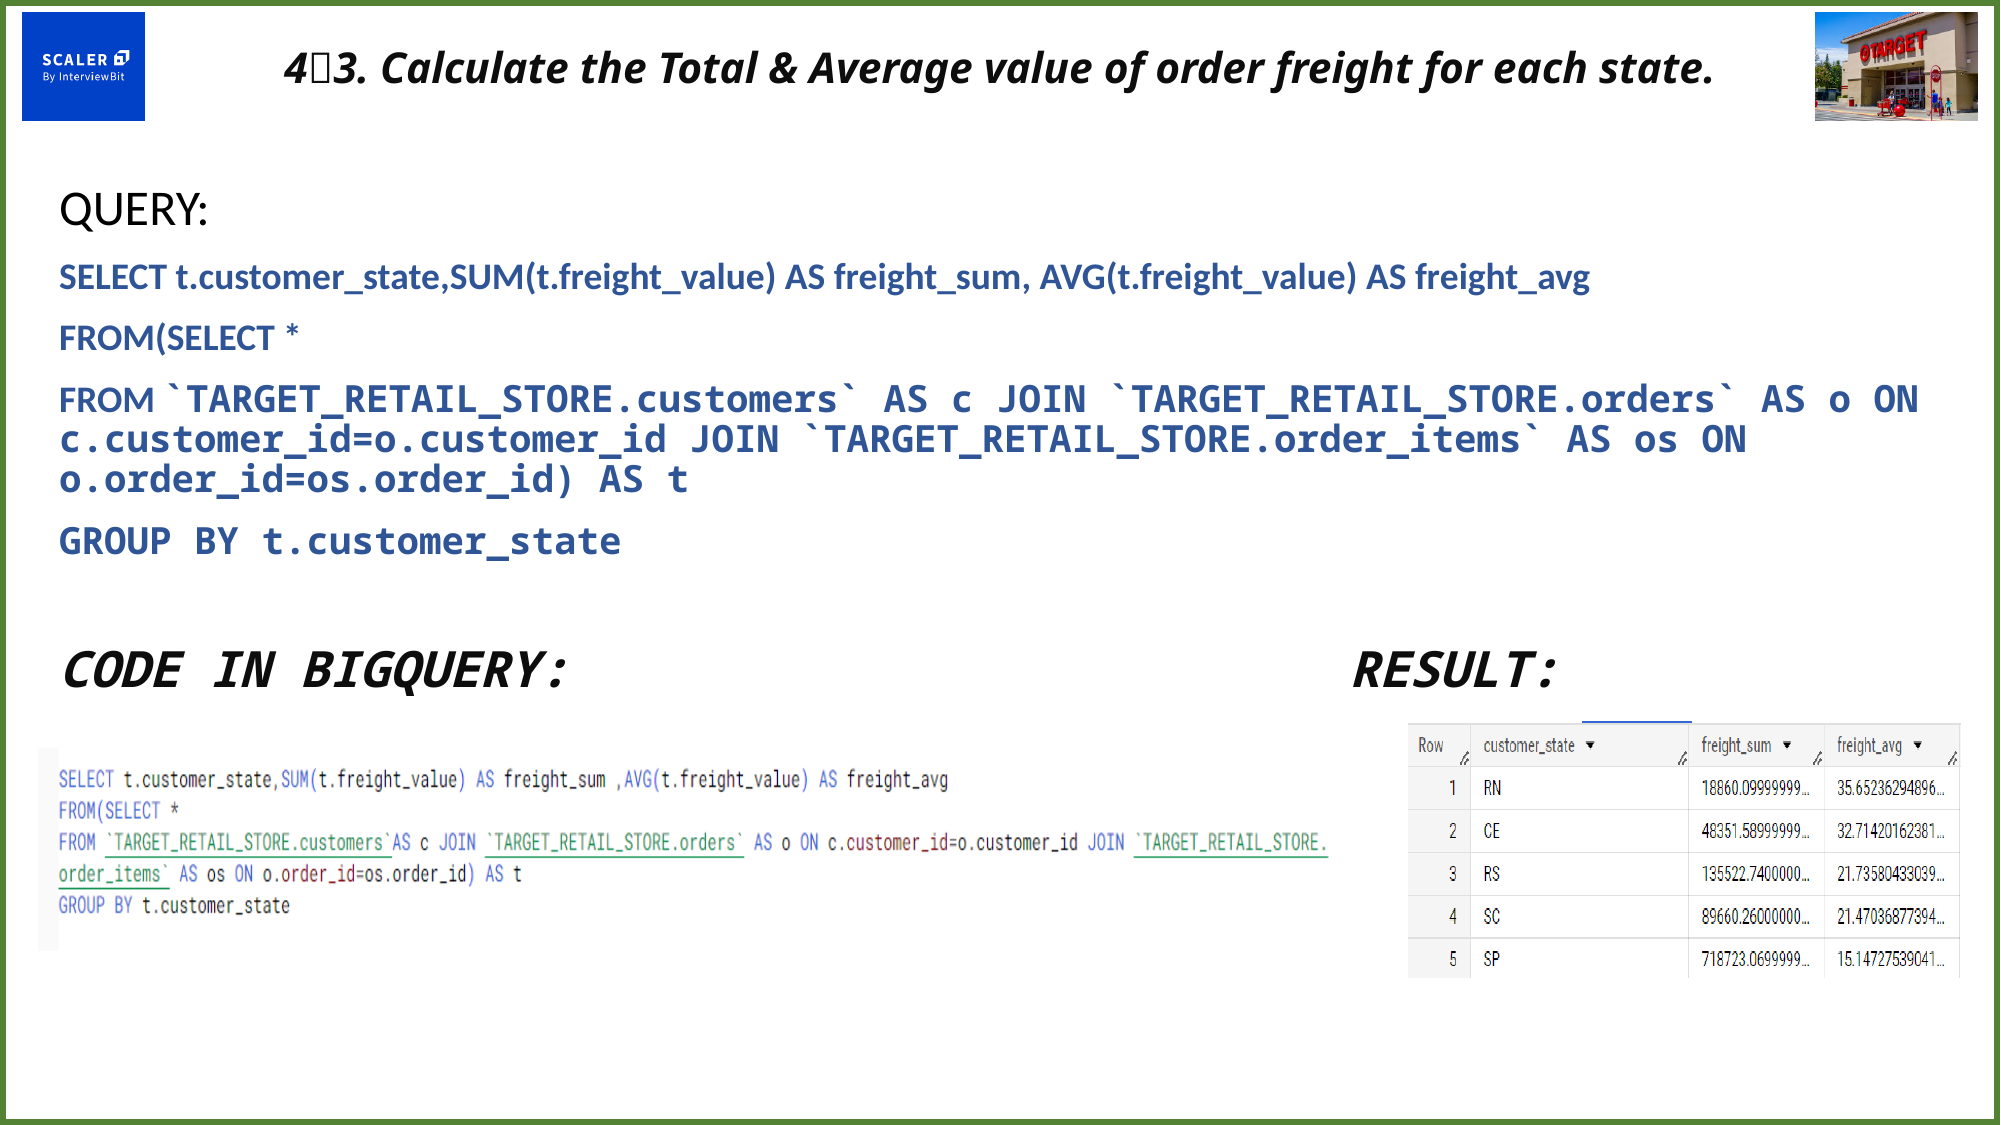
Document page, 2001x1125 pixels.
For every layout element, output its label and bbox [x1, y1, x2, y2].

text_box [0, 0, 2000, 1125]
picture [38, 748, 1339, 951]
picture [1815, 12, 1978, 121]
picture [1408, 721, 1961, 978]
picture [21, 12, 145, 121]
